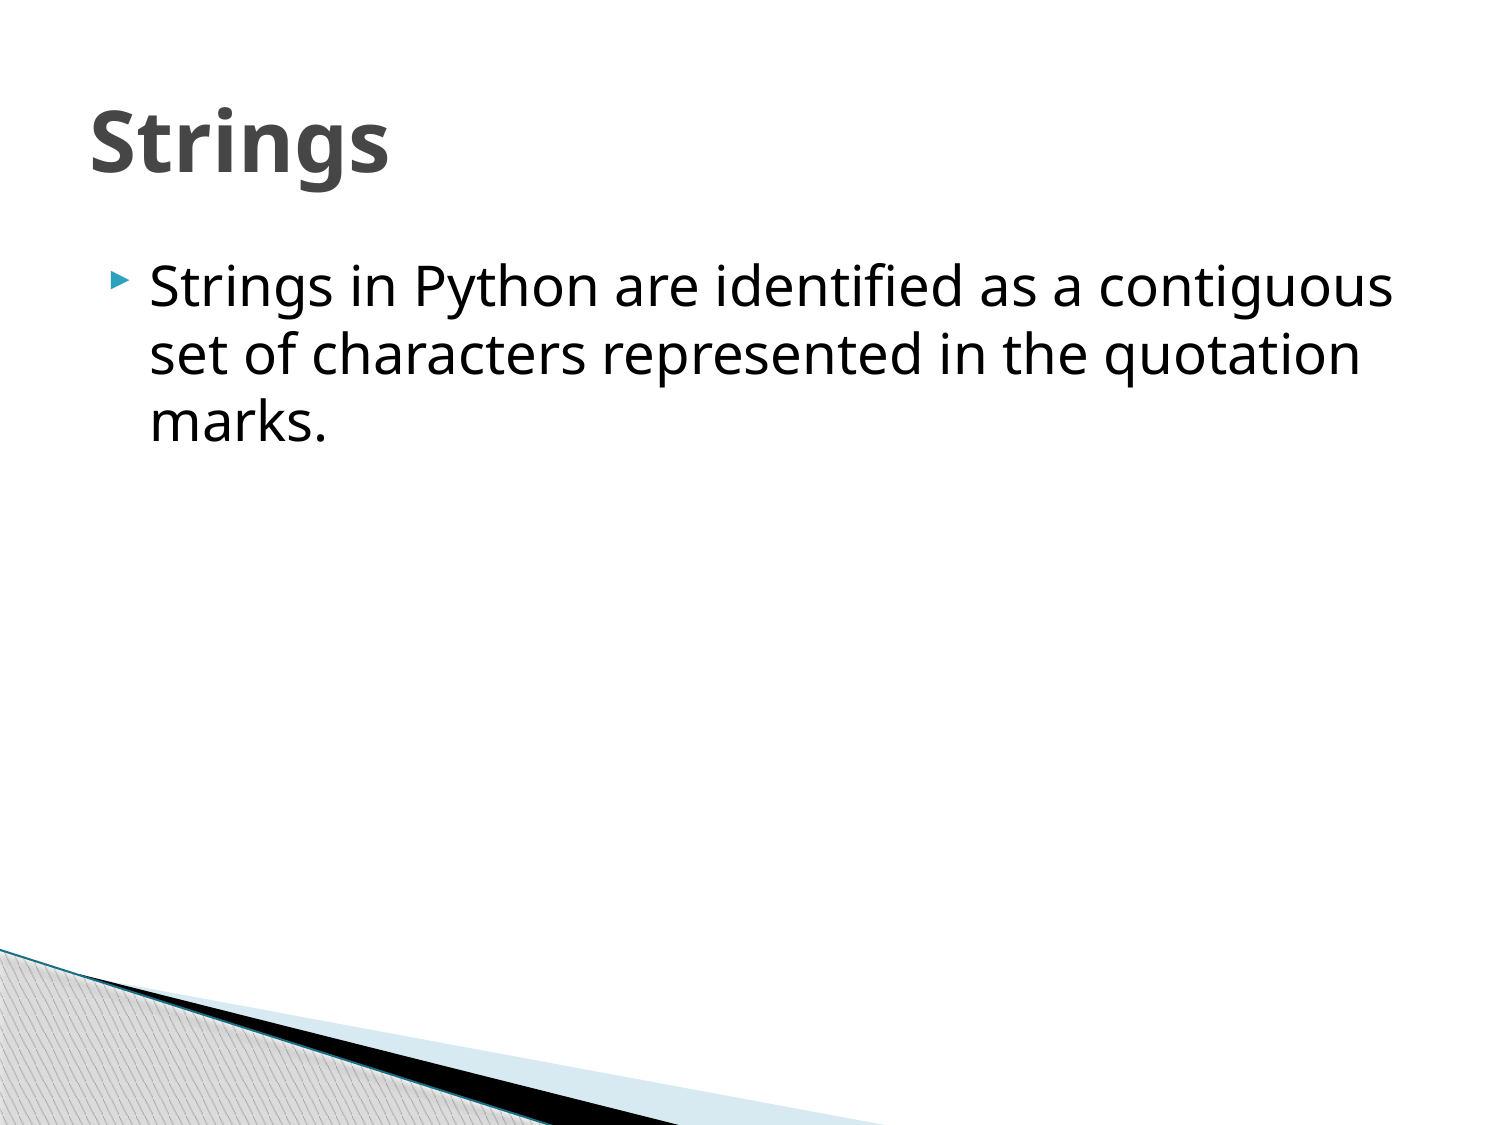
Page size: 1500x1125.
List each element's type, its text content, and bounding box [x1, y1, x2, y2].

list Strings in Python are identified as a contiguous set of characters represented in the quotation marks. [75, 243, 1425, 986]
title Strings [75, 45, 1425, 233]
